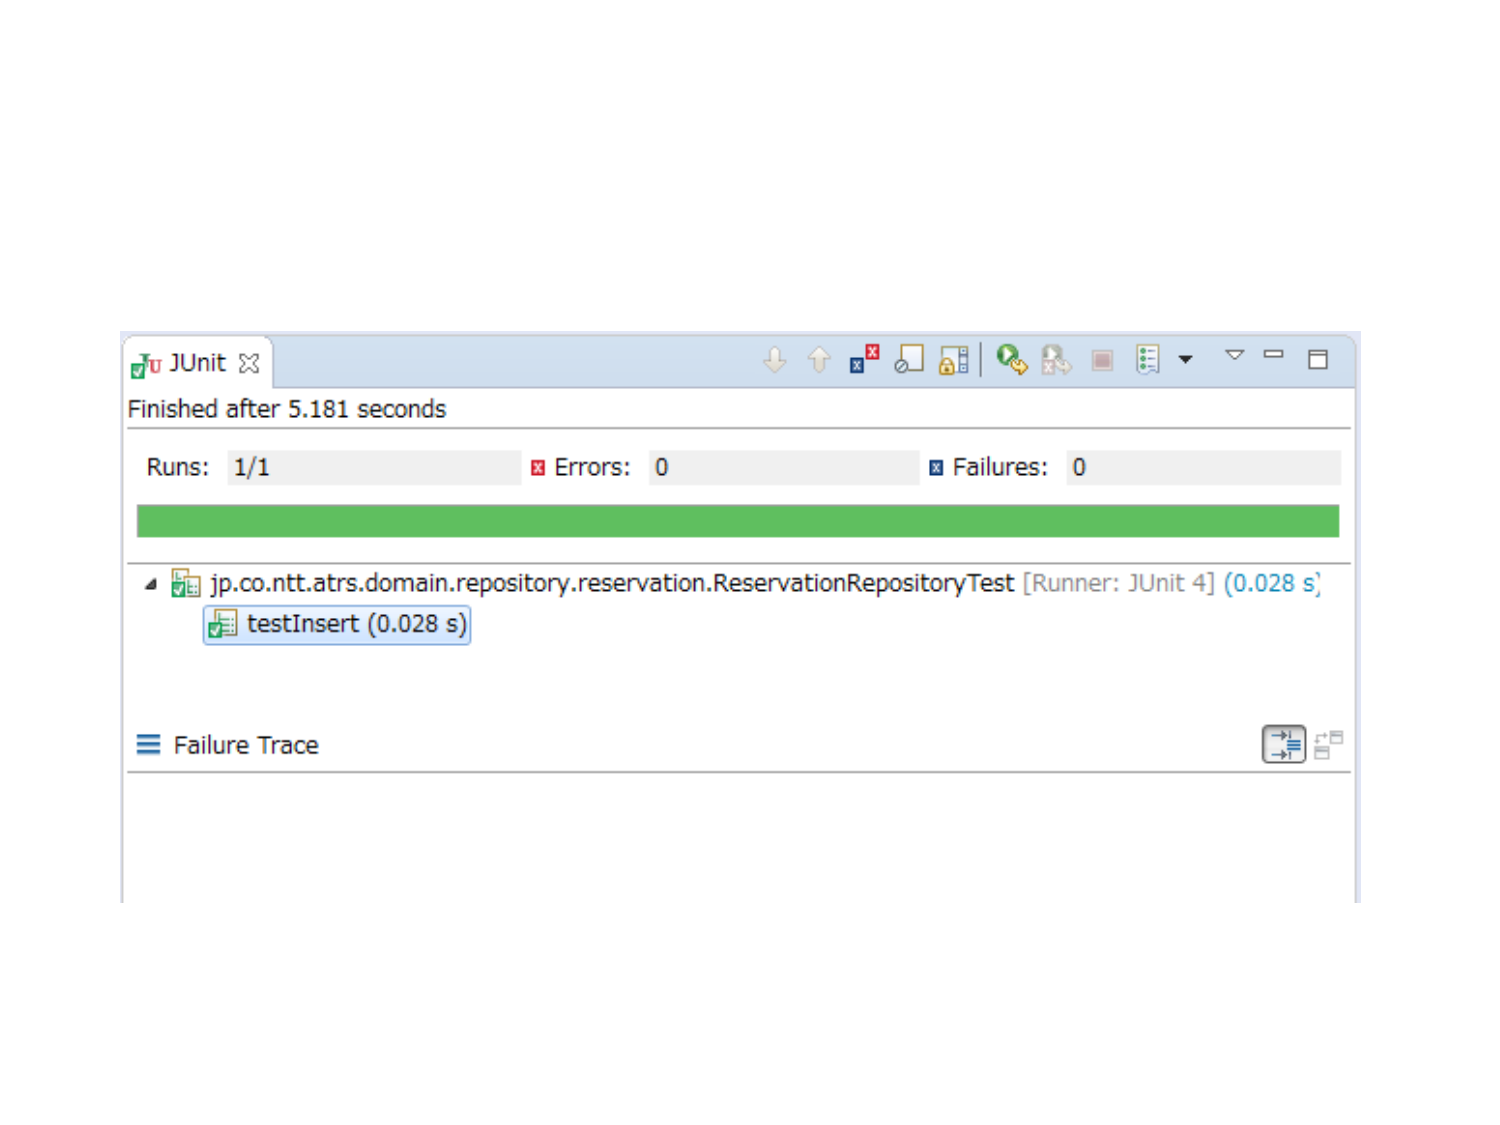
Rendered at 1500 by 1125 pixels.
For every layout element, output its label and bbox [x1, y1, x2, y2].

picture [120, 330, 1361, 904]
